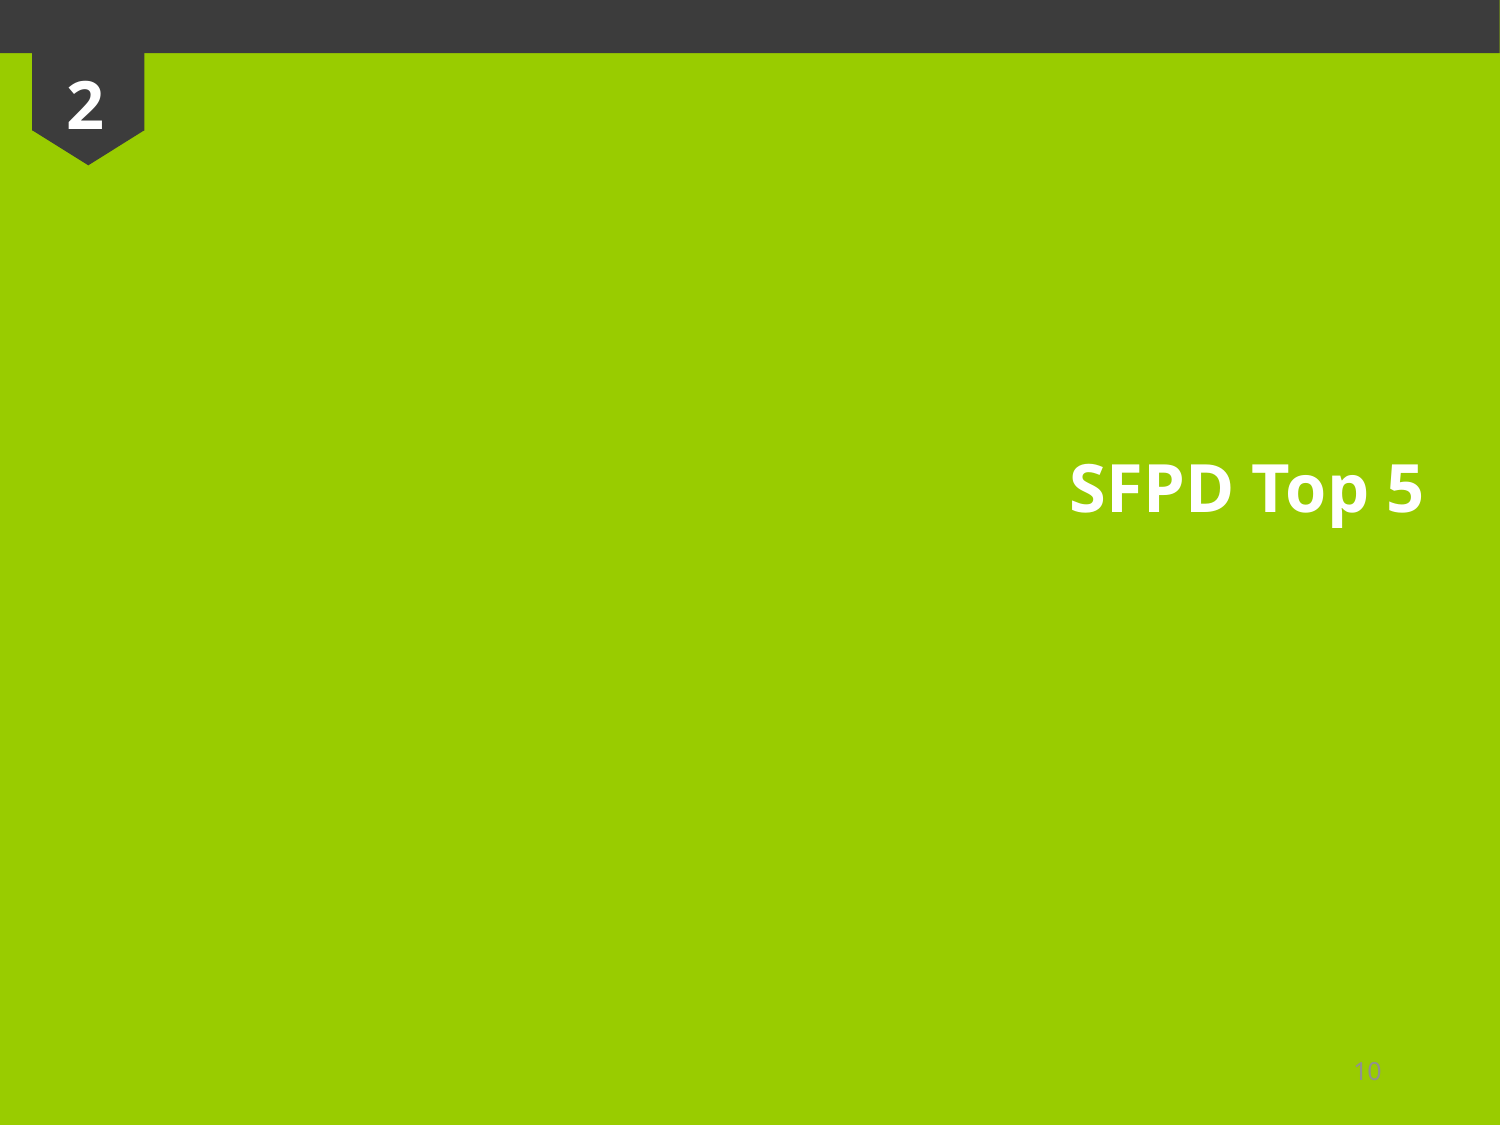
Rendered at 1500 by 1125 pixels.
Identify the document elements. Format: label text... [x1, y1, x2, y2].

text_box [32, 53, 145, 166]
text_box [0, 0, 1500, 54]
text_box SFPD Top 5 [836, 438, 1440, 533]
text_box 2 [145, 56, 151, 151]
slide_number 10 [1059, 1042, 1397, 1103]
